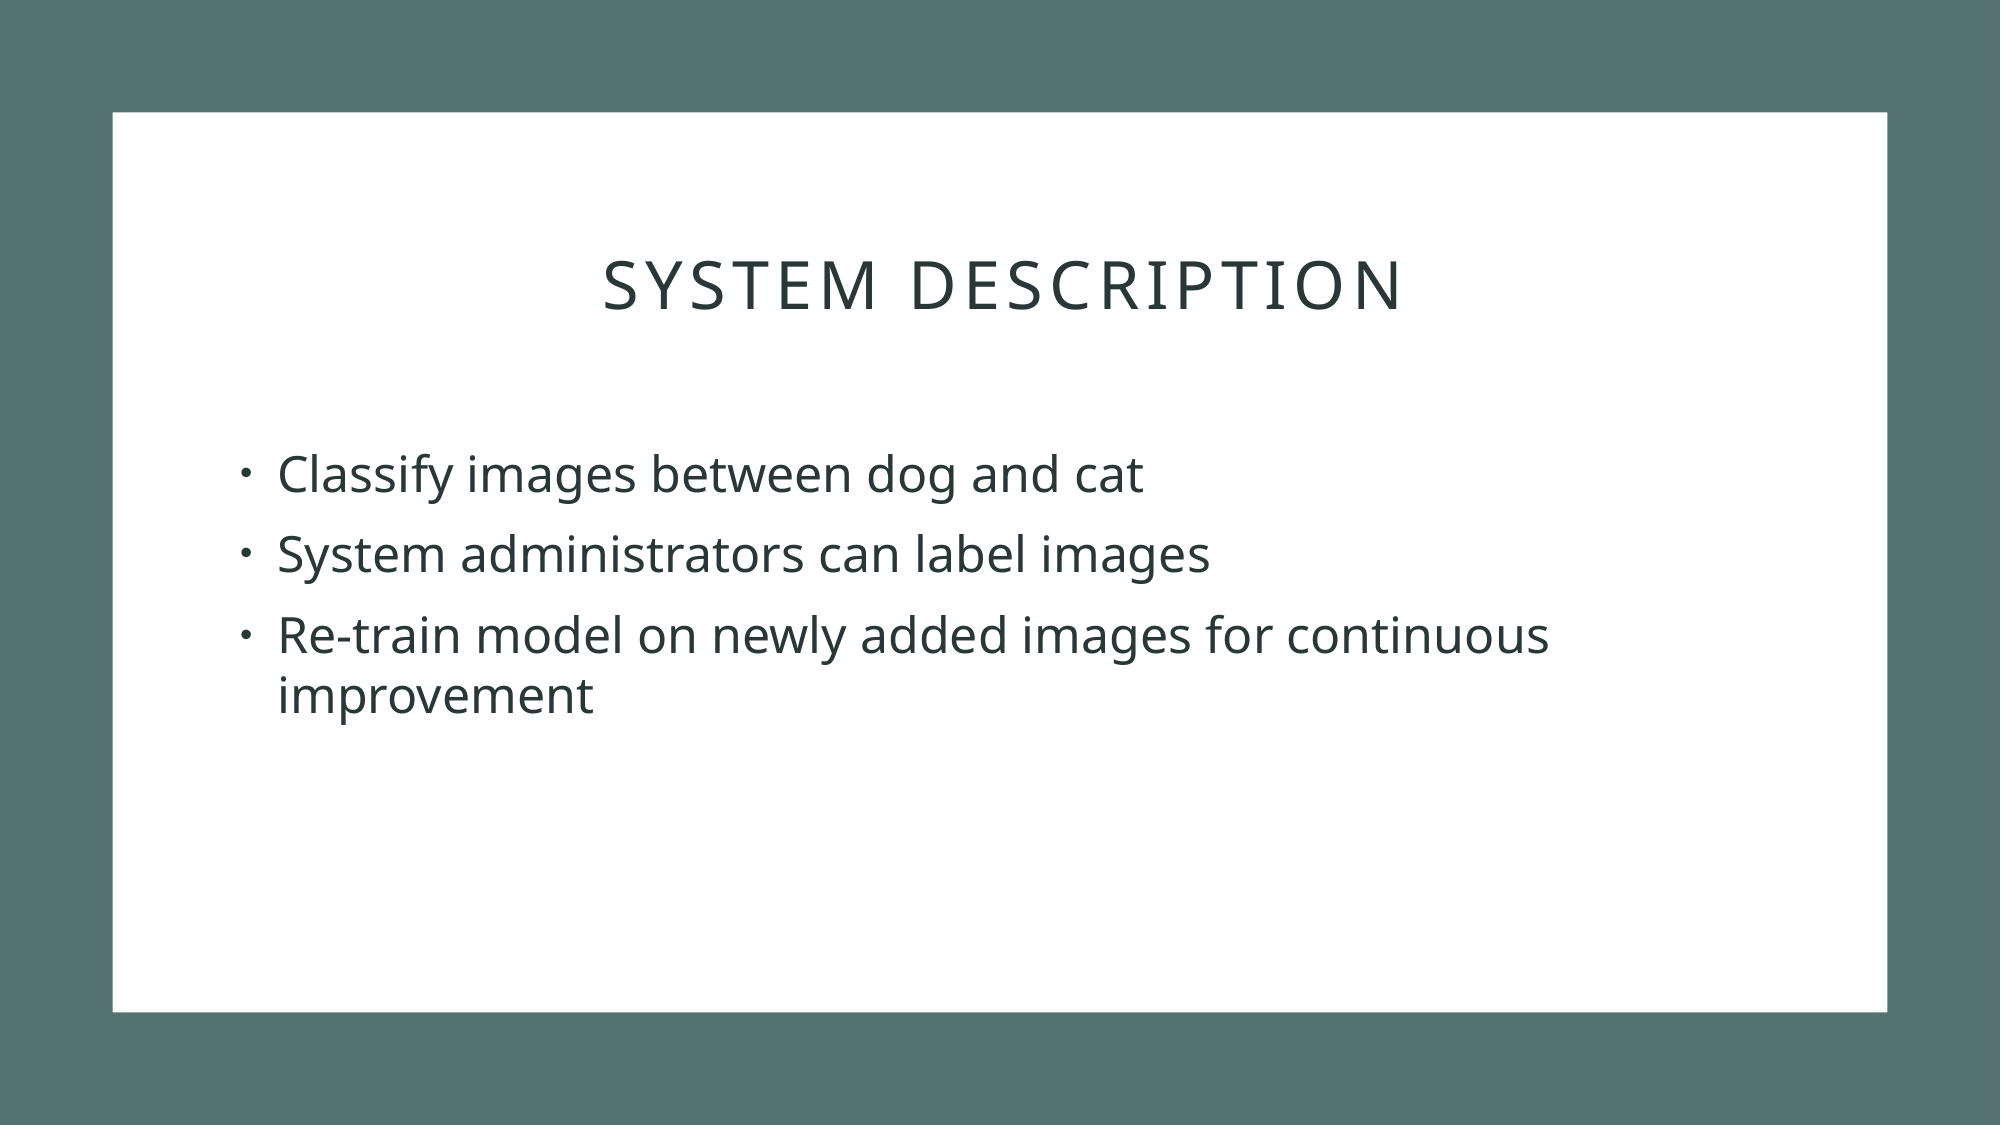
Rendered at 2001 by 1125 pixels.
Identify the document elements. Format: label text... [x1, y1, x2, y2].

text_box [0, 0, 2000, 1125]
title System Description [225, 165, 1782, 332]
text_box [111, 111, 1888, 1013]
list Classify images between dog and cat System administrators can label images Re-train model on newly added images for continuous improvement [225, 434, 1782, 943]
